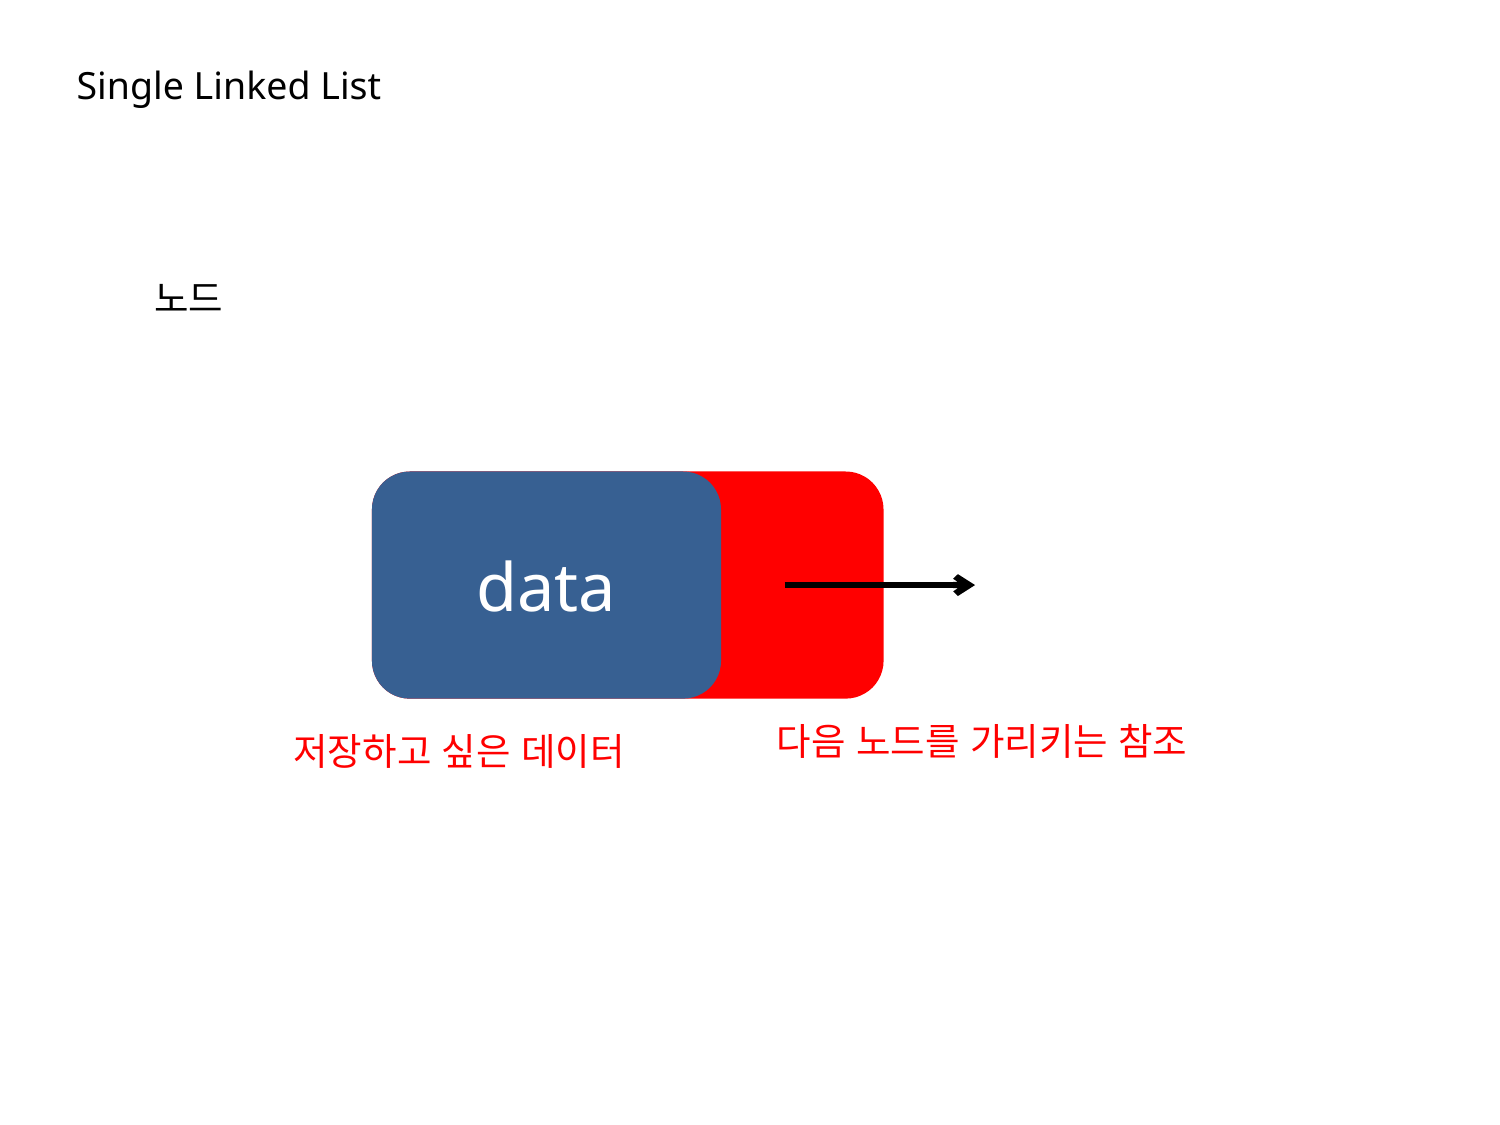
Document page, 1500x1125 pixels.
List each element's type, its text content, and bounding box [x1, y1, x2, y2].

text_box 노드 [139, 267, 238, 327]
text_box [371, 471, 976, 699]
text_box 저장하고 싶은 데이터 [278, 720, 640, 781]
text_box 다음 노드를 가리키는 참조 [761, 710, 1203, 770]
text_box Single Linked List [61, 54, 397, 115]
